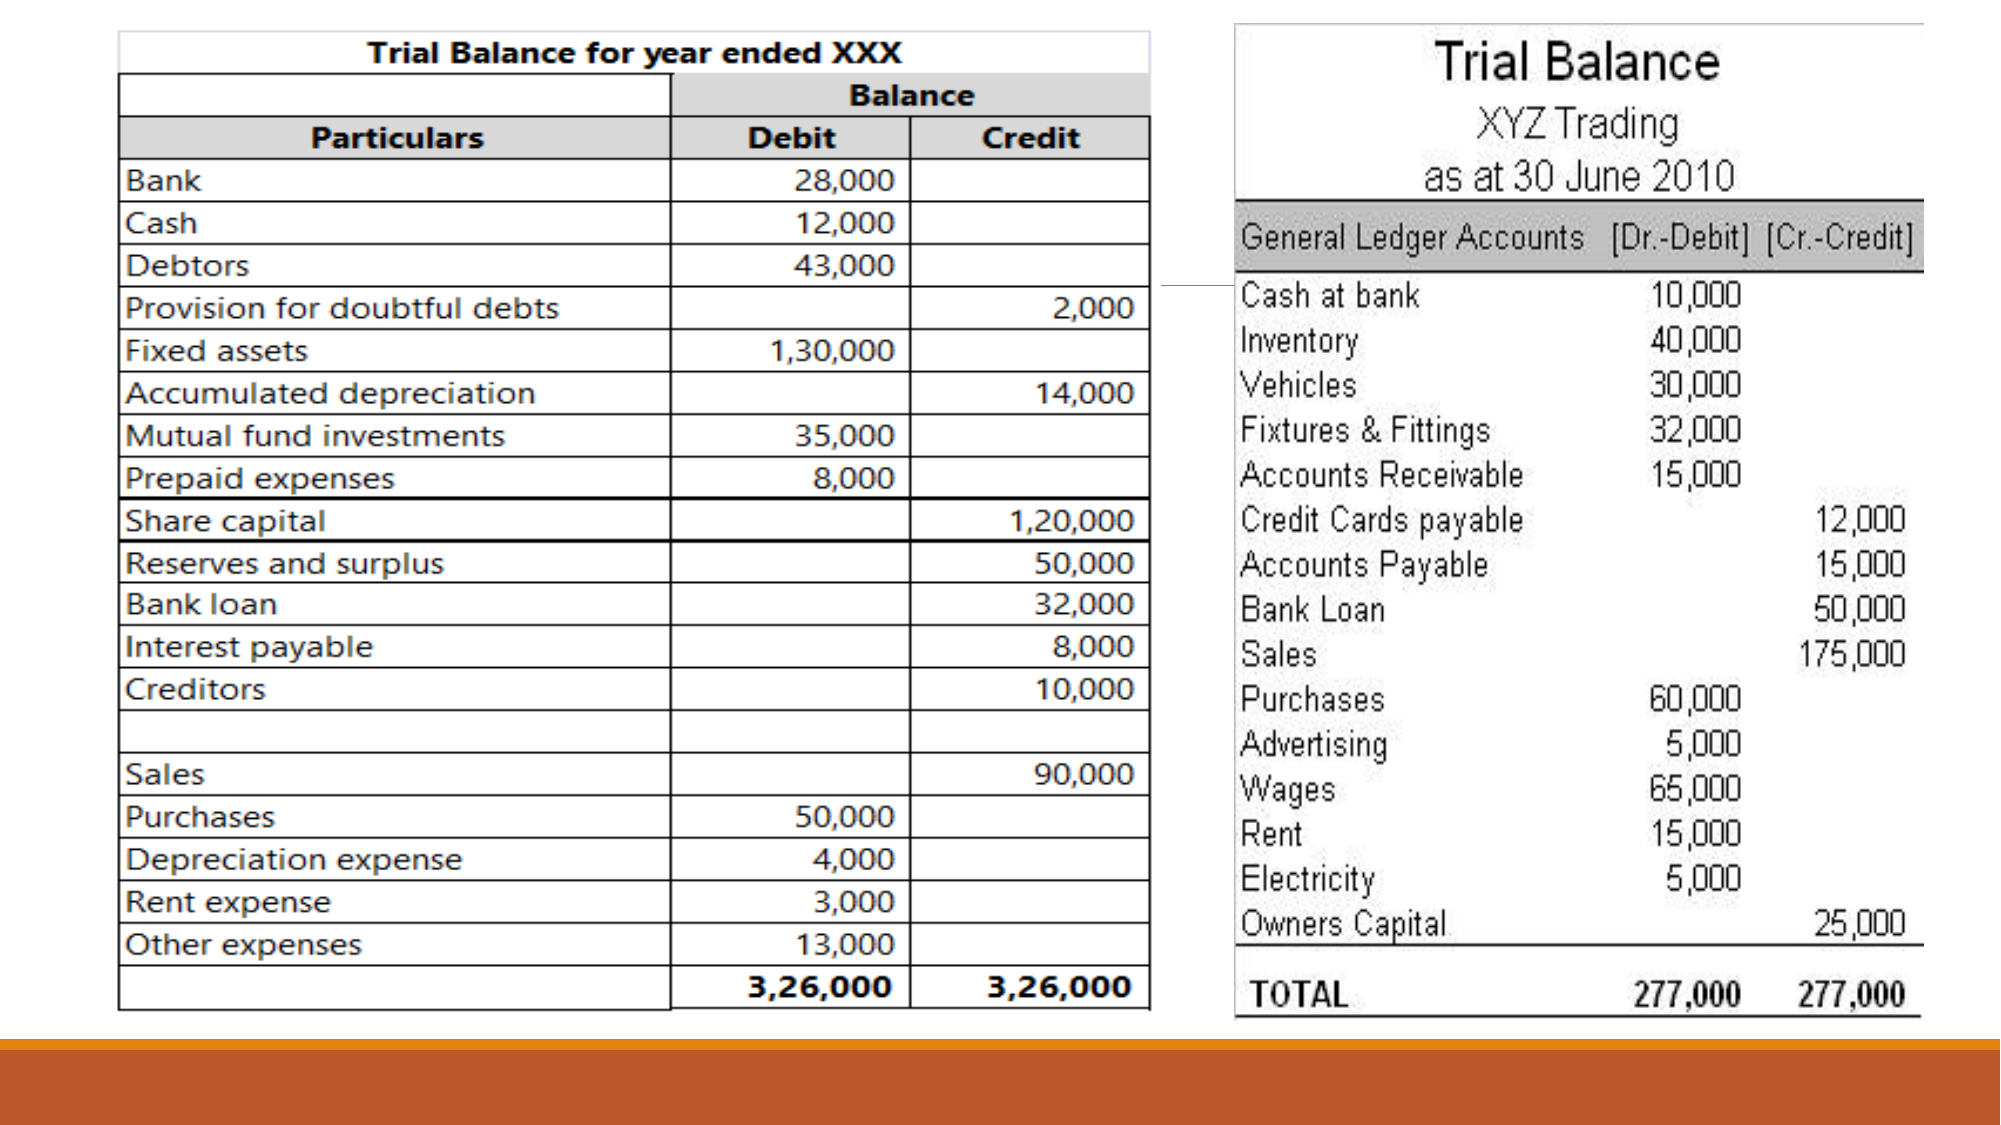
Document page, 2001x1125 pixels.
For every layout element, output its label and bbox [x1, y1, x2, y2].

picture [1233, 23, 1925, 1022]
list [109, 23, 1161, 1022]
